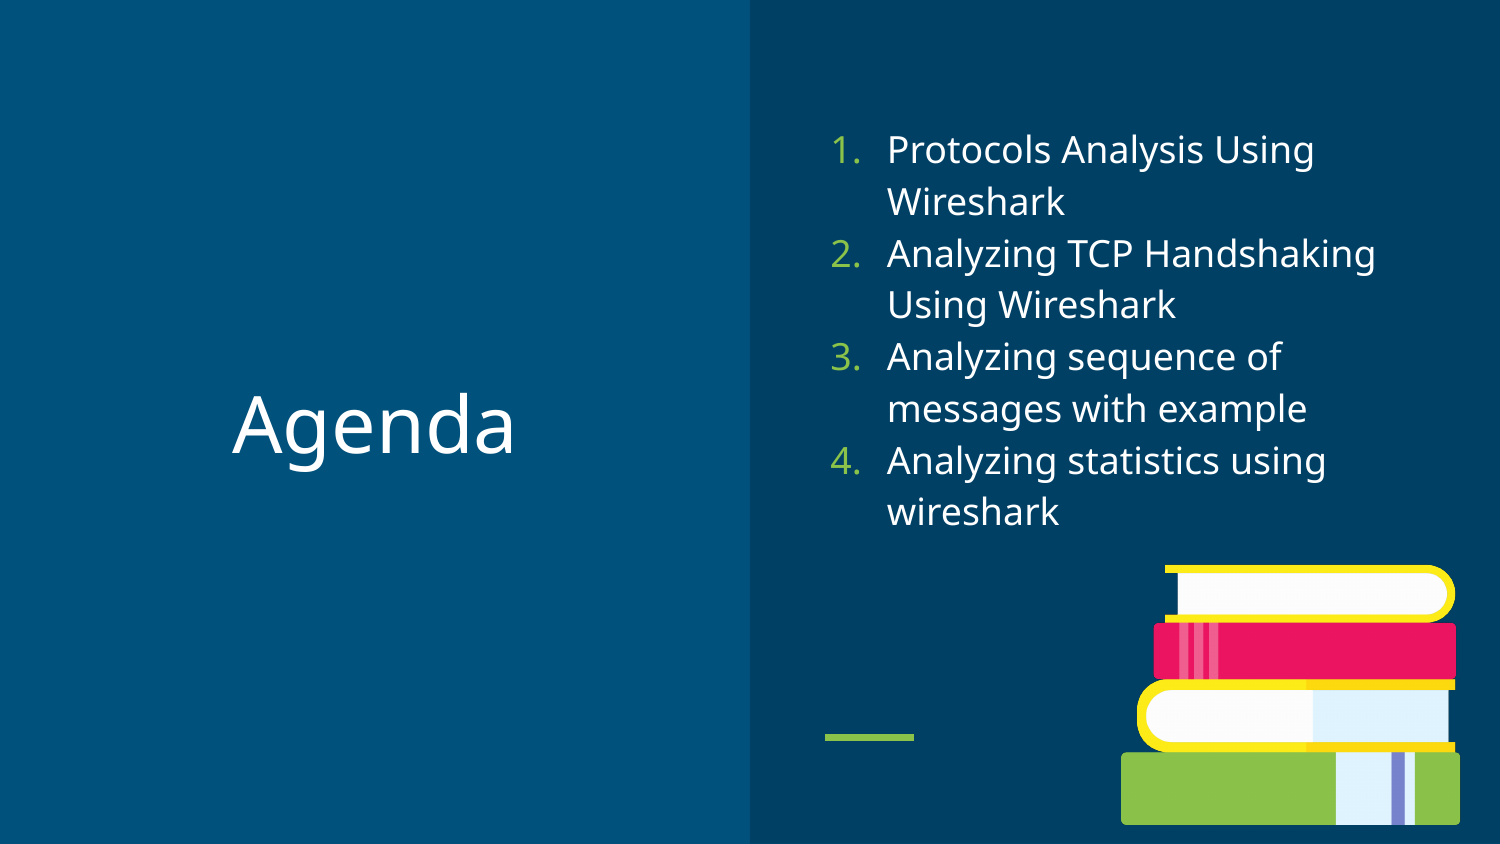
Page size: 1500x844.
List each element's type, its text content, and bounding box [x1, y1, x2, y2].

title Agenda [43, 313, 708, 530]
picture [1121, 560, 1463, 826]
list Protocols Analysis Using Wireshark Analyzing TCP Handshaking Using Wireshark Analyzing sequence of messages with example Analyzing statistics using wireshark [796, 44, 1418, 701]
